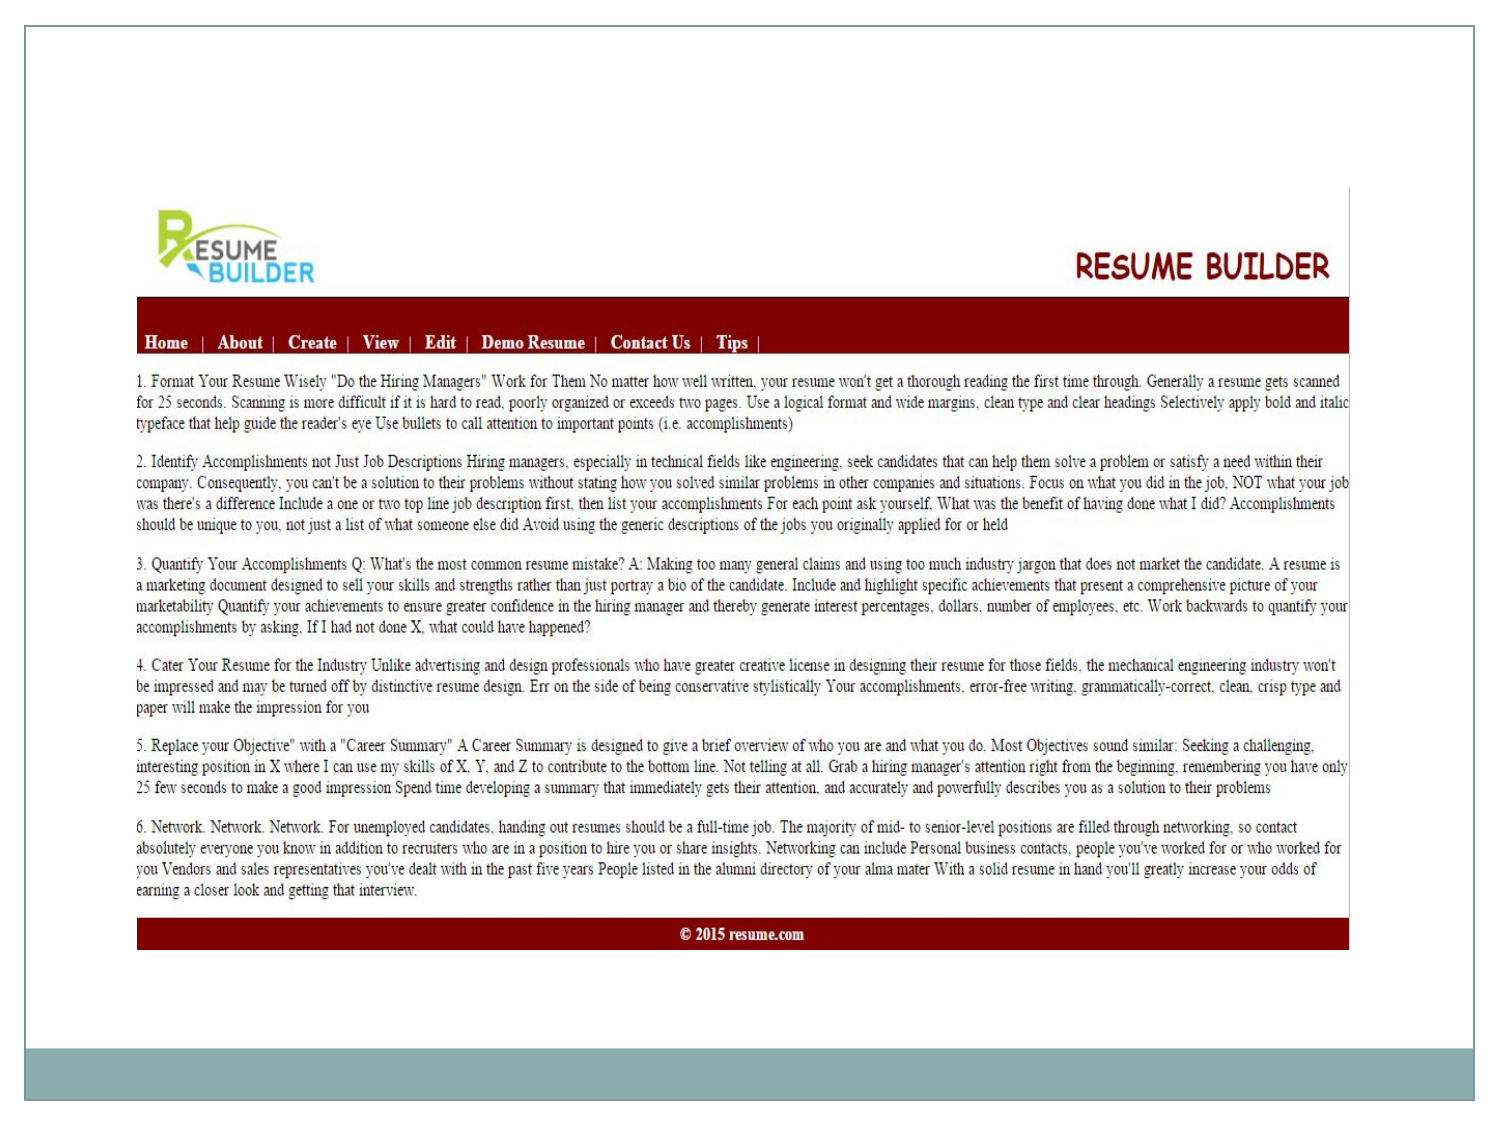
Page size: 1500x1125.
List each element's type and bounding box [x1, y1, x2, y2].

picture [137, 187, 1351, 951]
